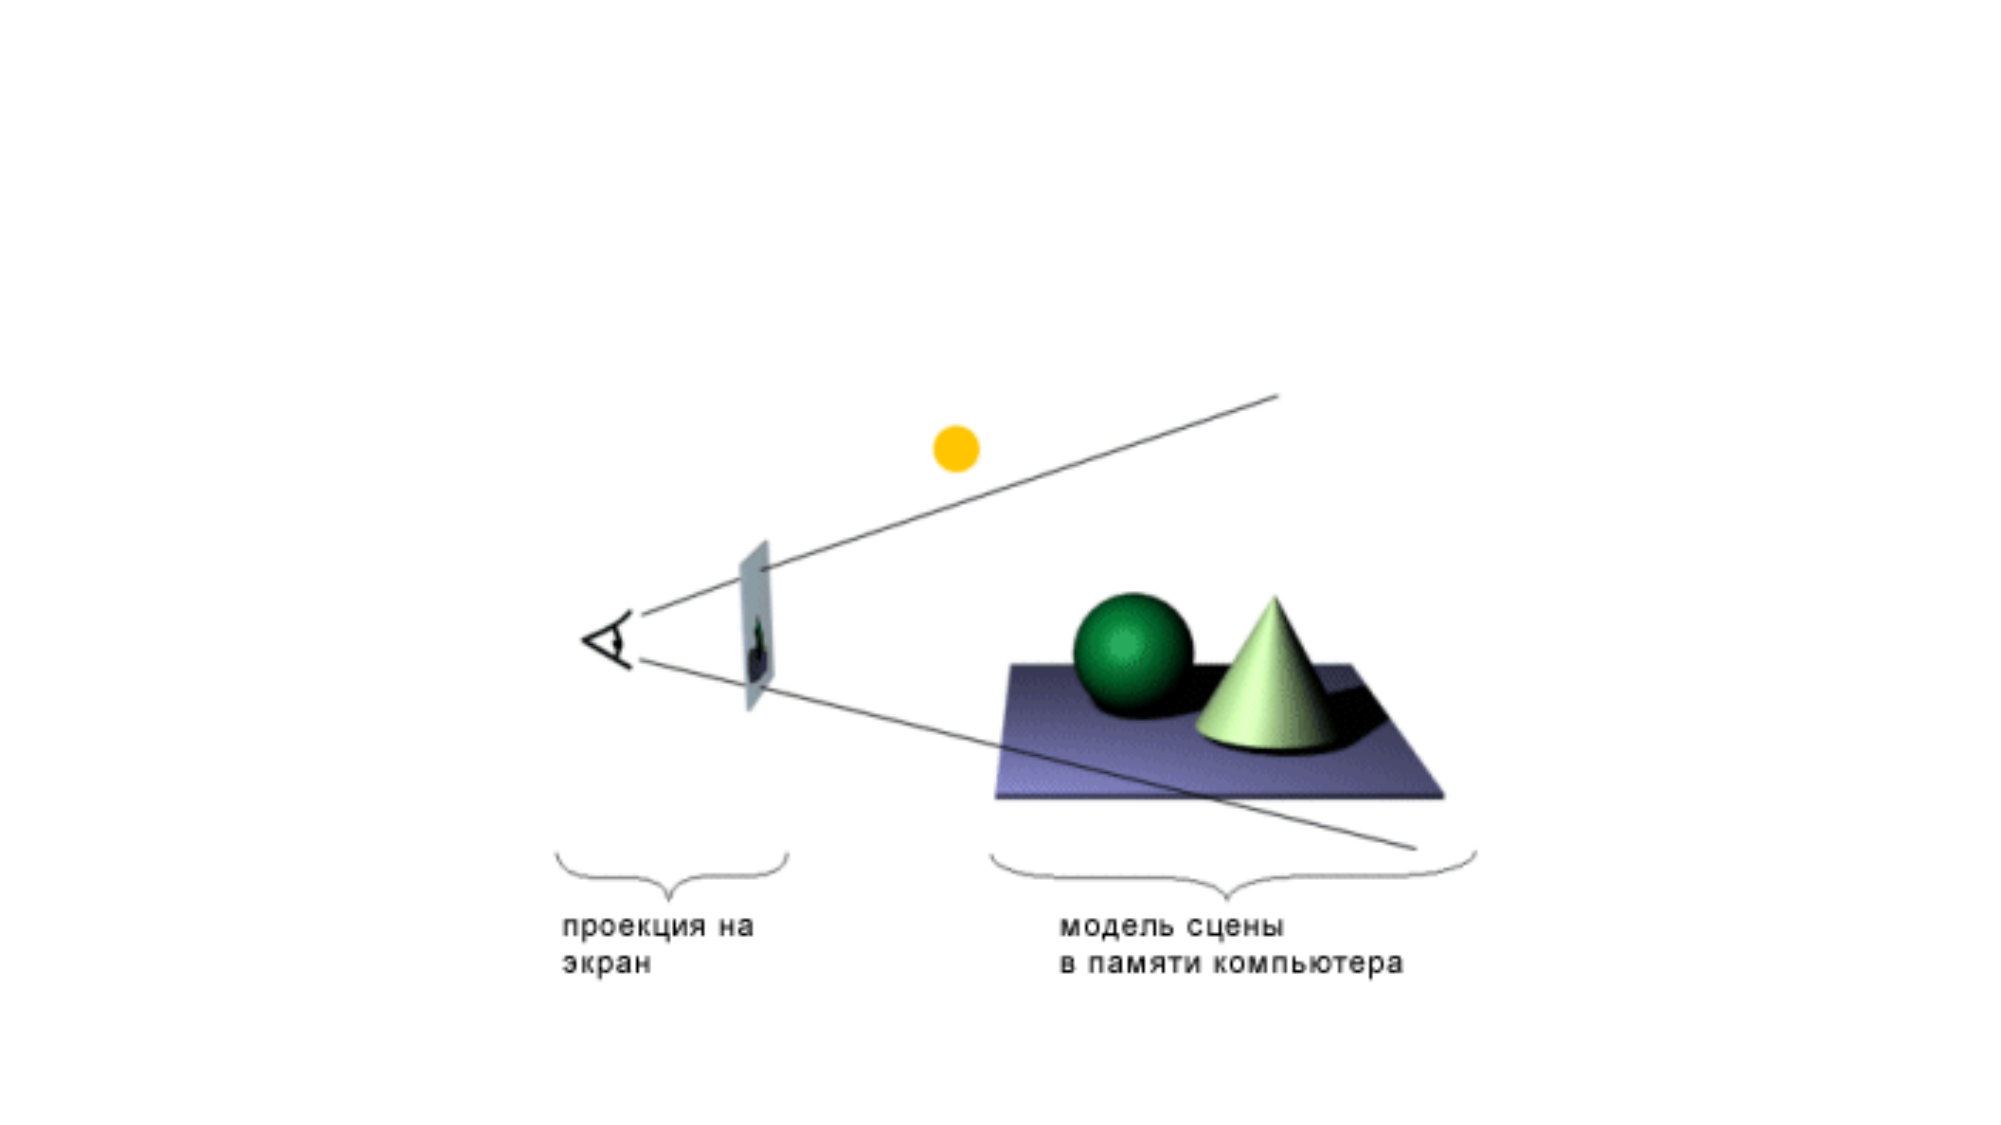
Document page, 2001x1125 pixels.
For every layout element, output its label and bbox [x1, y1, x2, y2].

list [492, 320, 1501, 988]
